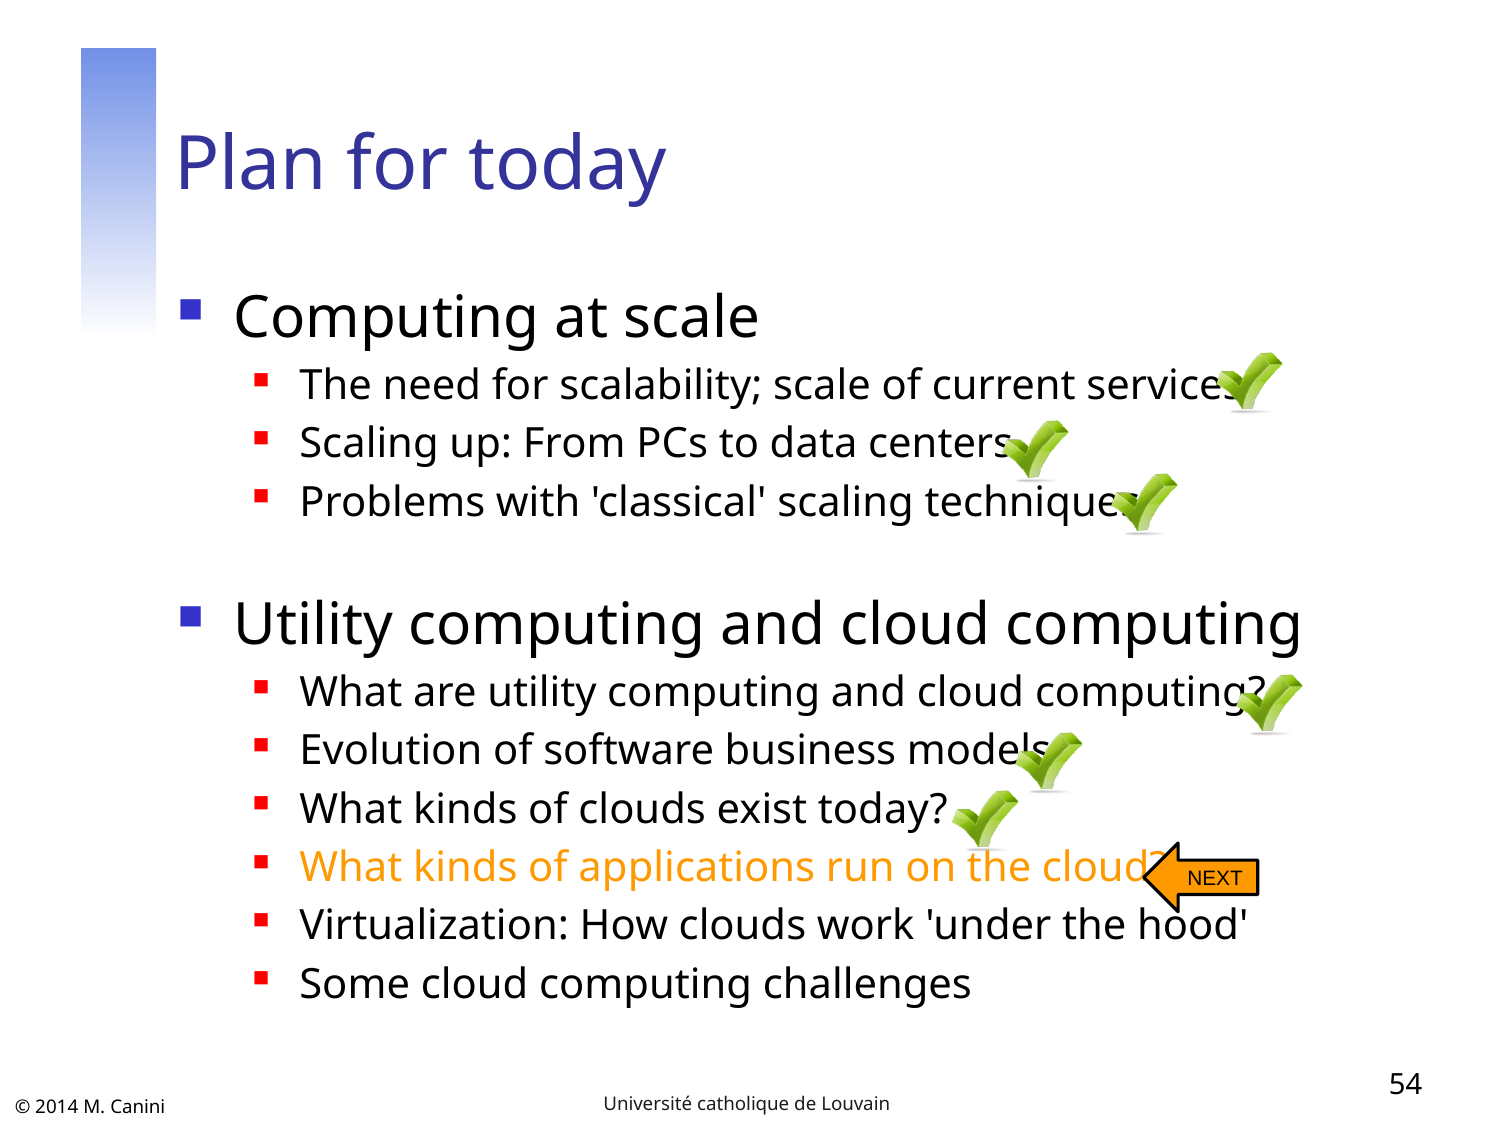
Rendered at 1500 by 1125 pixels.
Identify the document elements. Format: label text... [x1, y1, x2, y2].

picture [1205, 341, 1288, 424]
picture [1101, 463, 1183, 546]
title Plan for today [158, 49, 1438, 213]
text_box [1143, 842, 1259, 912]
slide_number 54 [1124, 1037, 1438, 1113]
list Computing at scale The need for scalability; scale of current services Scaling up: From PCs to data centers Problems with 'classical' scaling techniques Utility computing and cloud computing What are utility computing and cloud computing? Evolution of software business models What kinds of clouds exist today? What kinds of applications run on the cloud? Virtualization: How clouds work 'under the hood' Some cloud computing challenges [162, 271, 1452, 1016]
picture [1226, 663, 1308, 746]
footer Université catholique de Louvain [512, 1083, 987, 1125]
picture [991, 410, 1074, 493]
picture [941, 722, 1088, 863]
